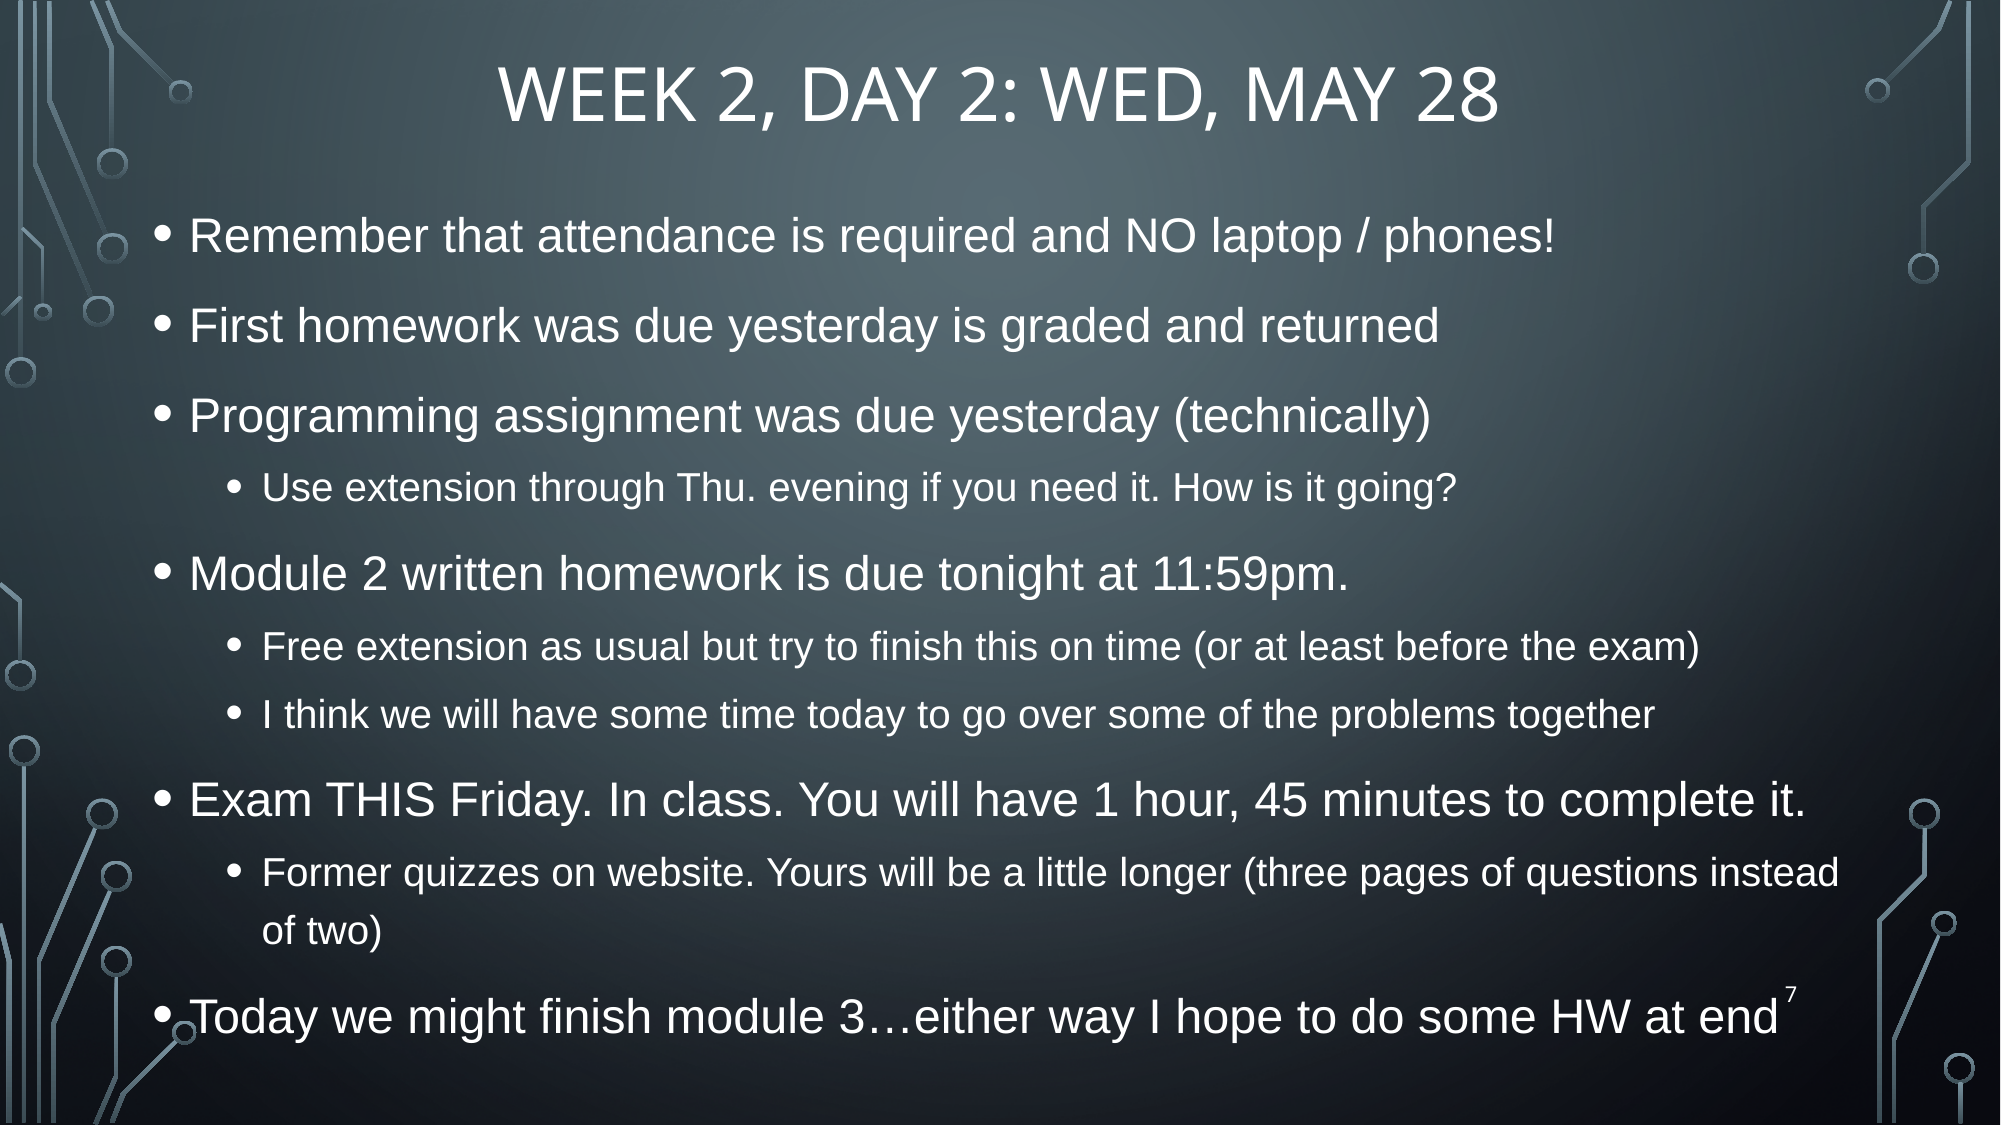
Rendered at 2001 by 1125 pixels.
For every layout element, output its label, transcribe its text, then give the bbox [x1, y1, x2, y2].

slide_number 7 [1685, 965, 1813, 1025]
title Week 2, Day 2: Wed, May 28 [187, 46, 1813, 149]
list Remember that attendance is required and NO laptop / phones! First homework was due yesterday is graded and returned Programming assignment was due yesterday (technically) Use extension through Thu. evening if you need it. How is it going? Module 2 written homework is due tonight at 11:59pm. Free extension as usual but try to finish this on time (or at least before the exam) I think we will have some time today to go over some of the problems together Exam THIS Friday. In class. You will have 1 hour, 45 minutes to complete it. Former quizzes on website. Yours will be a little longer (three pages of questions instead of two) Today we might finish module 3…either way I hope to do some HW at end [137, 184, 1898, 1055]
